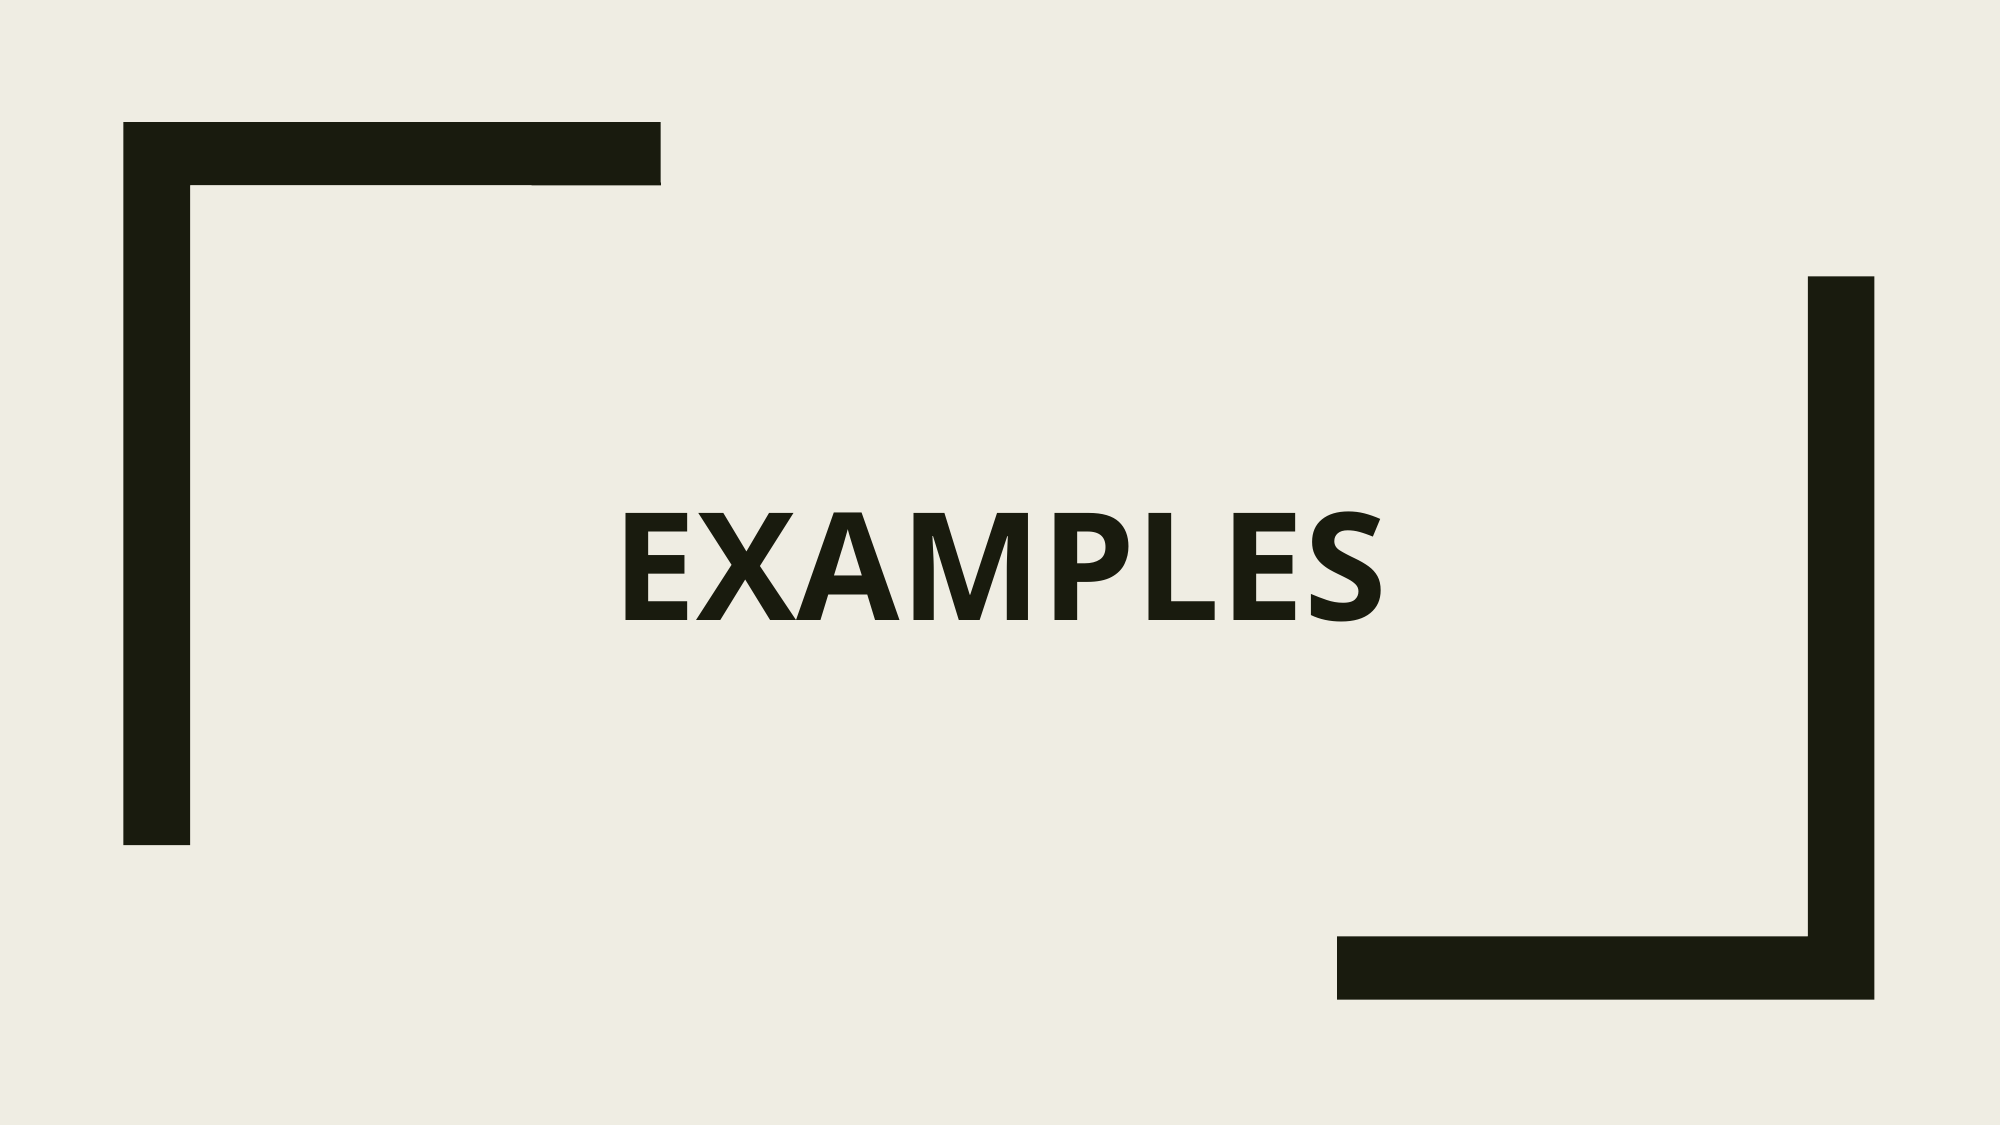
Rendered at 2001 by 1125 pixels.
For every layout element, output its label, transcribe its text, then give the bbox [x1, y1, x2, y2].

title Examples [314, 293, 1686, 660]
